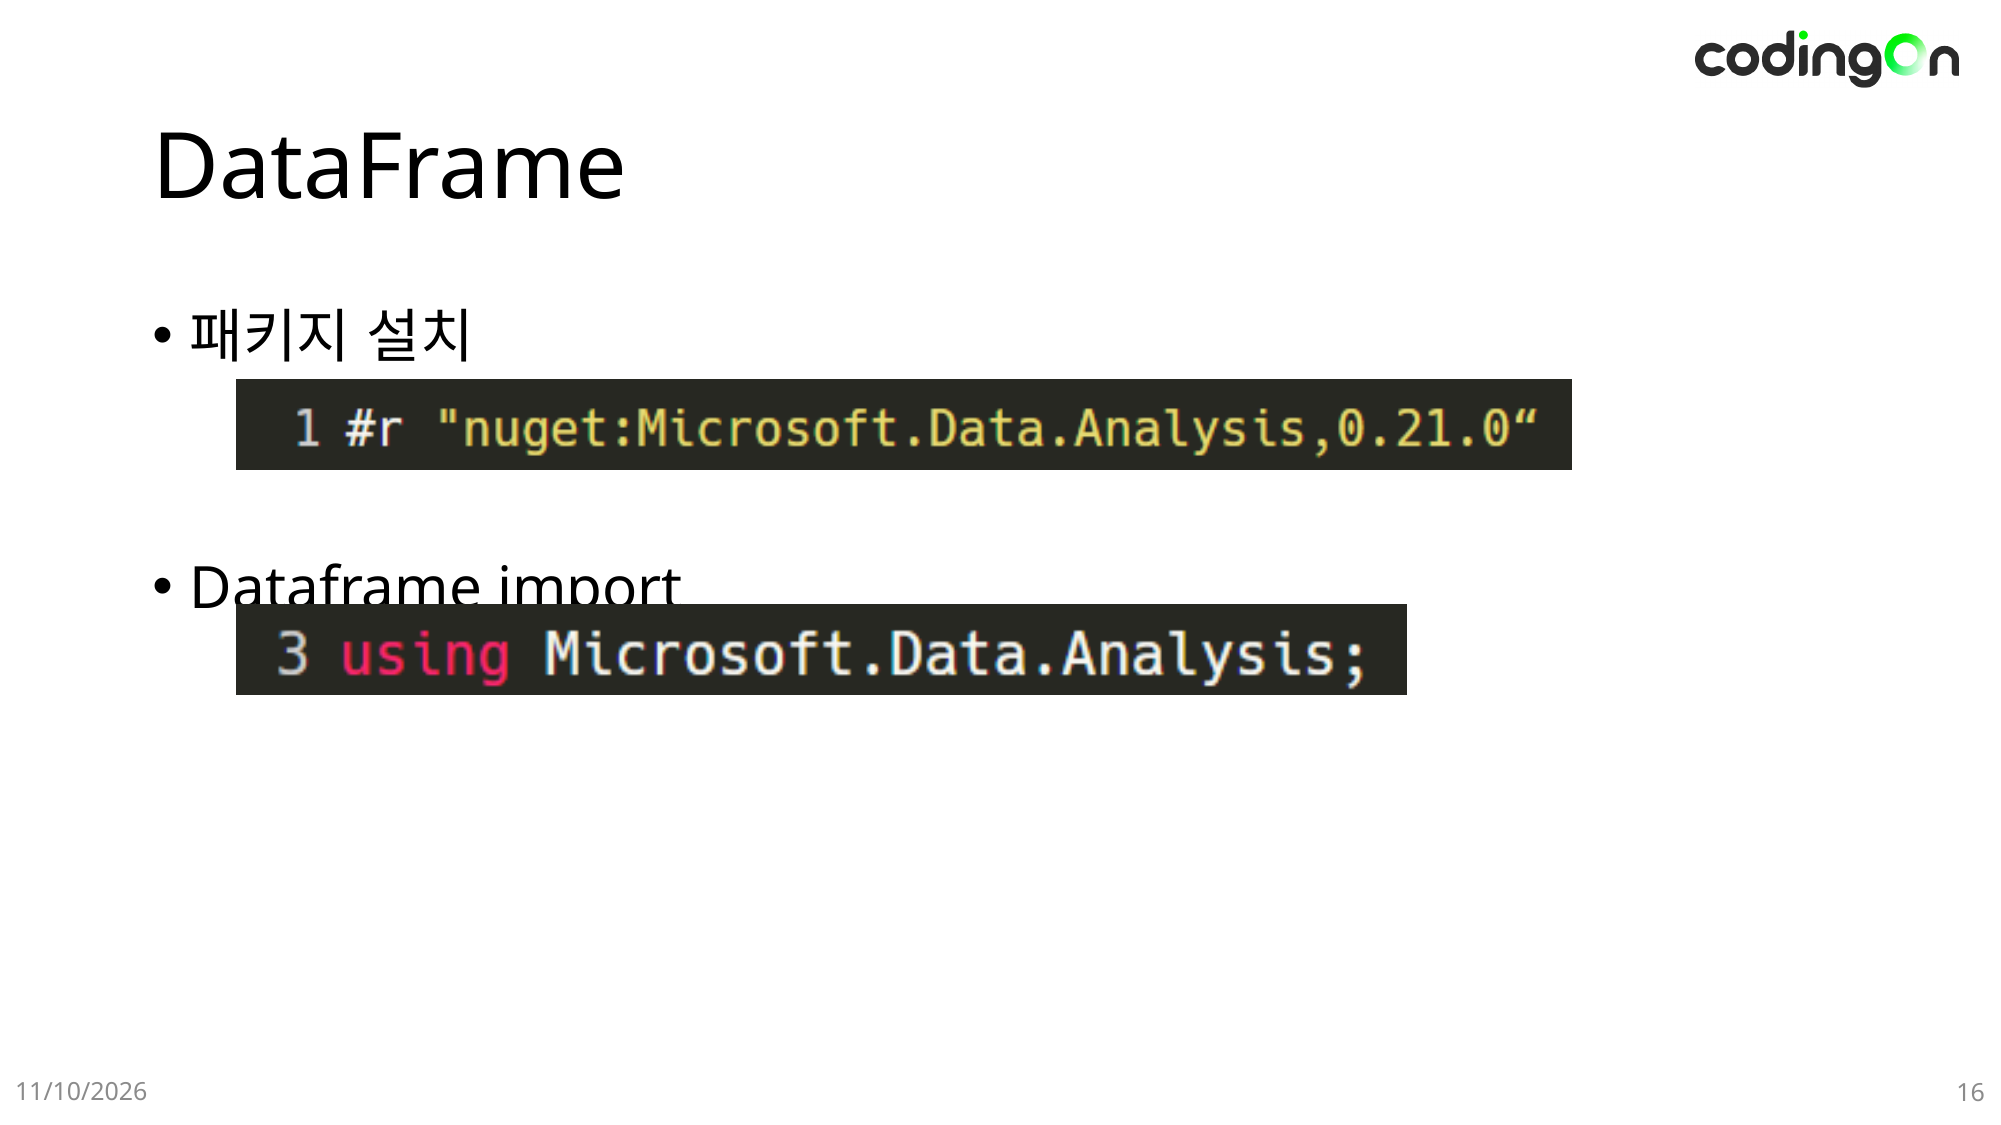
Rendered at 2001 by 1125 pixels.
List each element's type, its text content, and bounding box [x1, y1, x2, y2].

list 패키지 설치 Dataframe import [137, 299, 1863, 1014]
picture [1695, 30, 1959, 88]
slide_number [0, 1062, 450, 1123]
picture [236, 604, 1407, 695]
title DataFrame [137, 59, 1863, 278]
picture [236, 379, 1572, 470]
slide_number 16 [1550, 1063, 2000, 1124]
